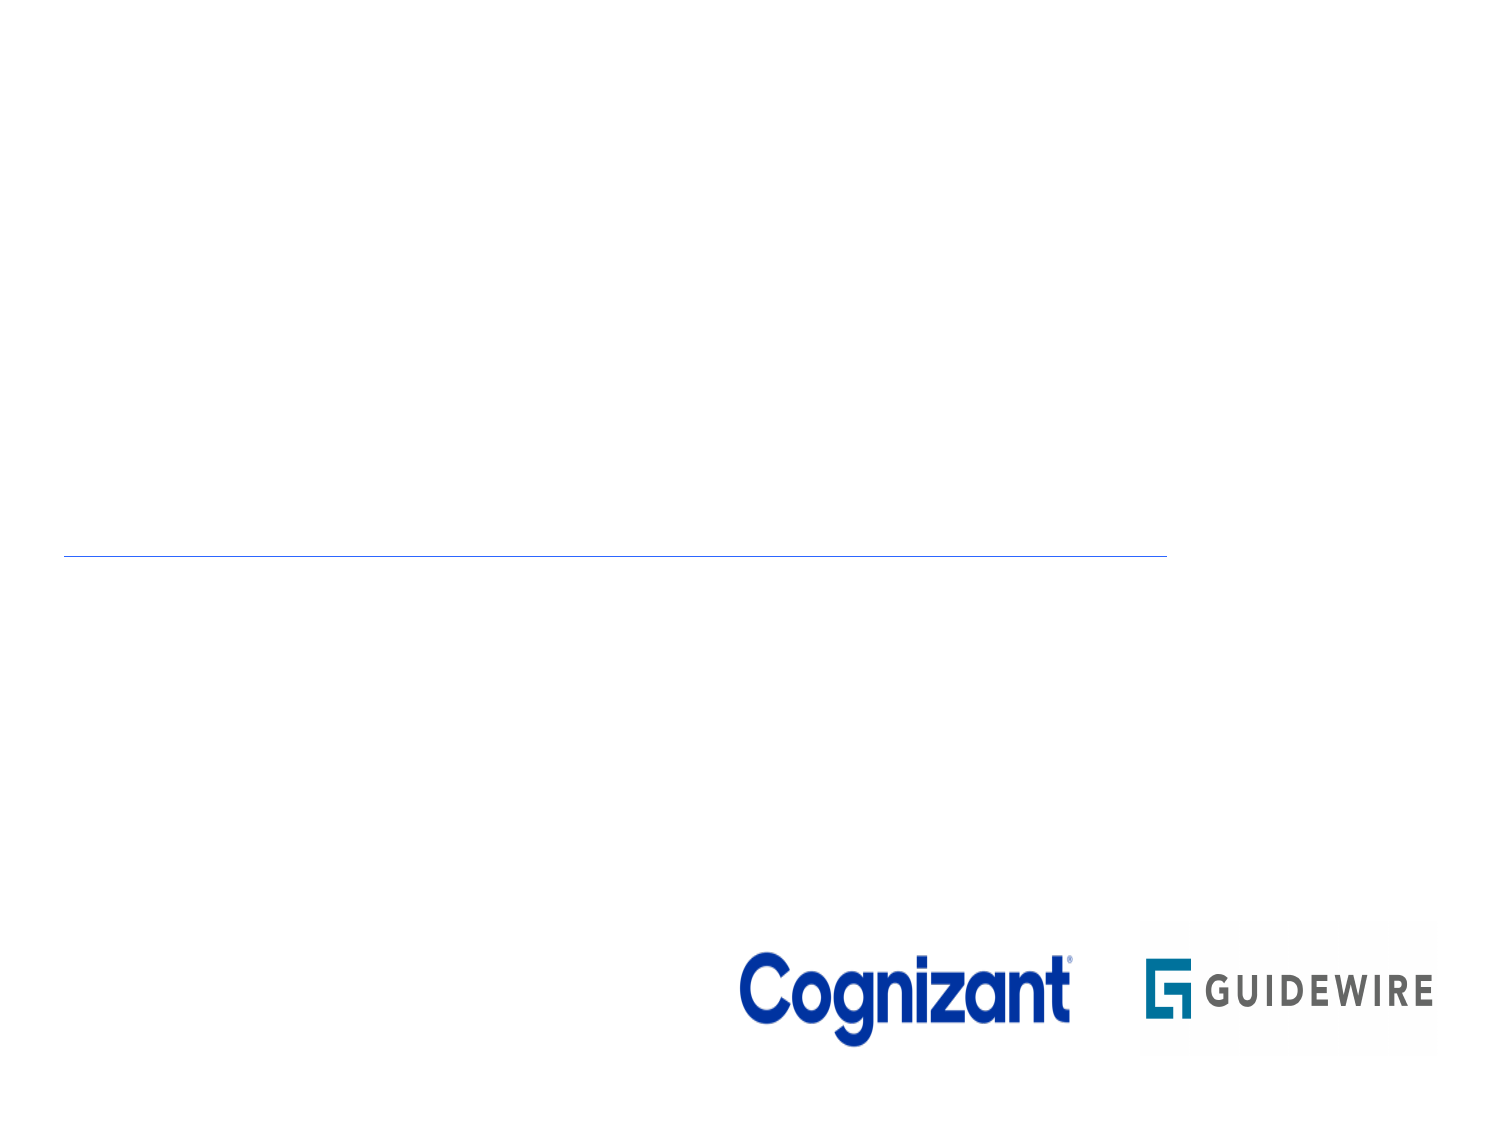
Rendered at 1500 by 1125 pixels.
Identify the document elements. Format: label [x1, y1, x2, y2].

picture [700, 899, 1112, 1099]
picture [1140, 921, 1438, 1056]
